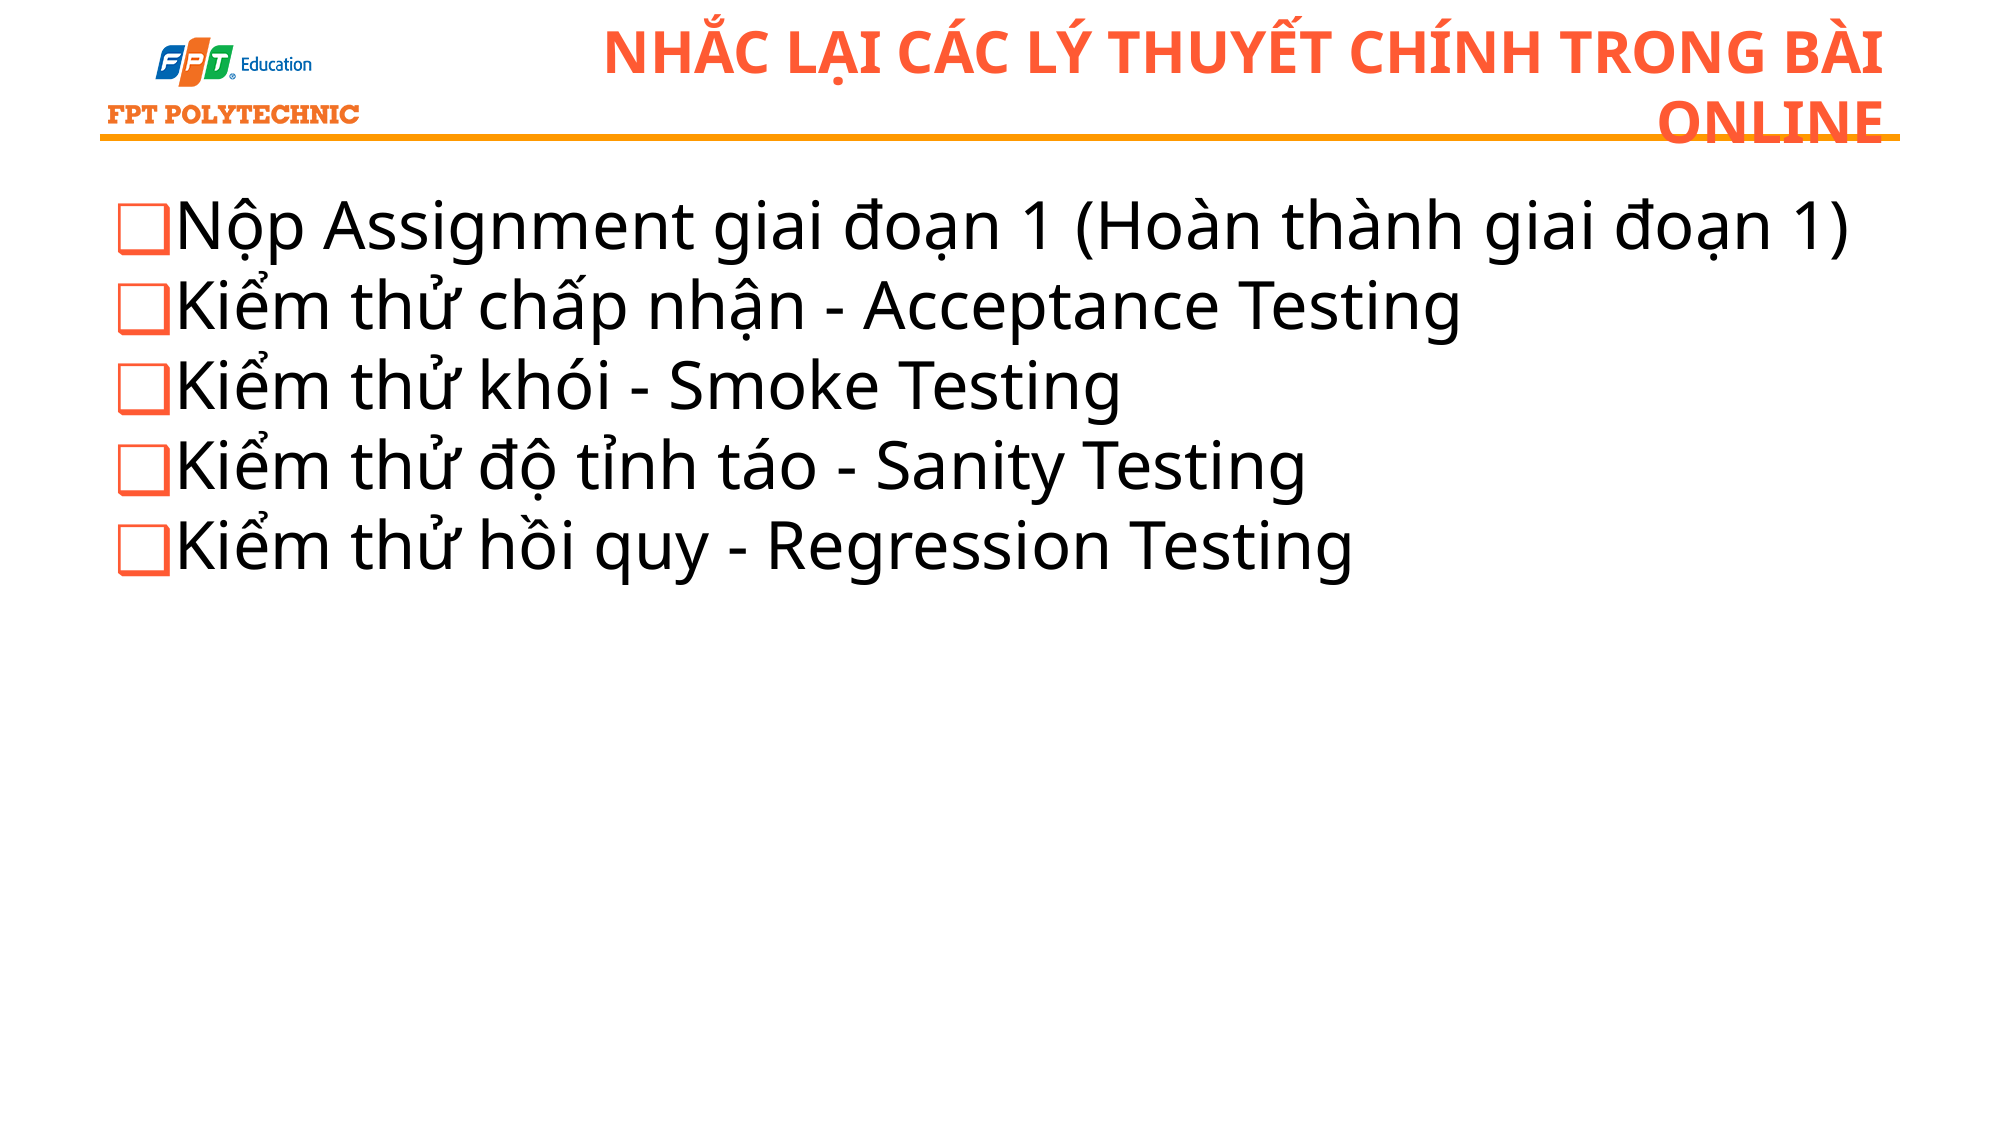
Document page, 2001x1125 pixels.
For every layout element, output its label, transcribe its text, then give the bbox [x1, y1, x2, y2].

title Nhắc lại các lý thuyết chính trong bài online [366, 45, 1900, 125]
picture [99, 25, 367, 134]
picture [99, 135, 367, 143]
list Nộp Assignment giai đoạn 1 (Hoàn thành giai đoạn 1) Kiểm thử chấp nhận - Acceptance Testing Kiểm thử khói - Smoke Testing Kiểm thử độ tỉnh táo - Sanity Testing Kiểm thử hồi quy - Regression Testing [99, 174, 1900, 1038]
